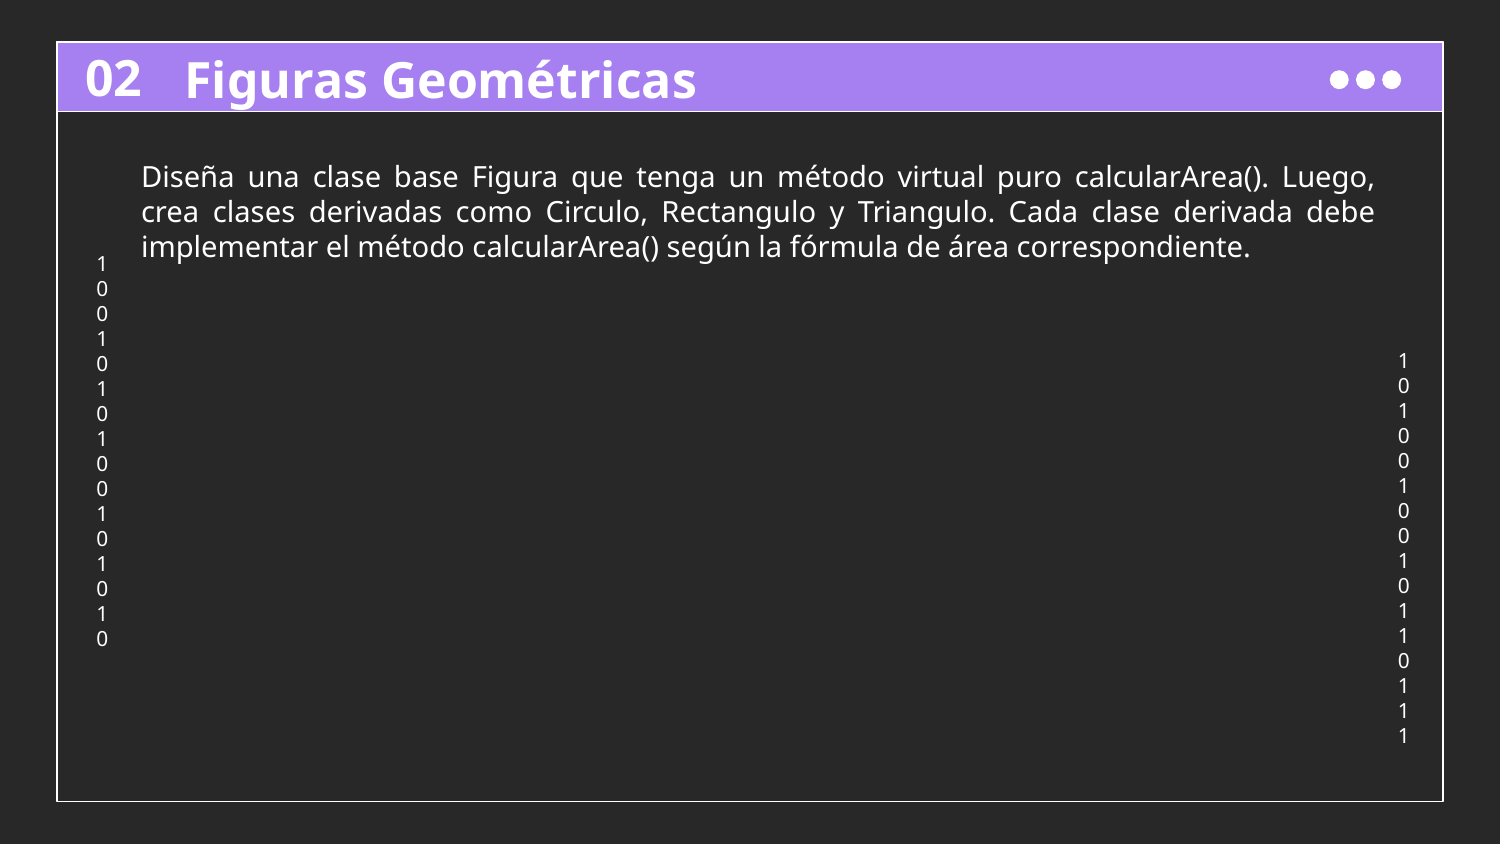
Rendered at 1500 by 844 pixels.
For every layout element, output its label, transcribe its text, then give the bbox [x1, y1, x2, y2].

text_box 02 [58, 40, 169, 114]
title Figuras Geométricas [169, 33, 1447, 120]
text_box Diseña una clase base Figura que tenga un método virtual puro calcularArea(). Luego, crea clases derivadas como Circulo, Rectangulo y Triangulo. Cada clase derivada debe implementar el método calcularArea() según la fórmula de área correspondiente. [126, 150, 1392, 306]
